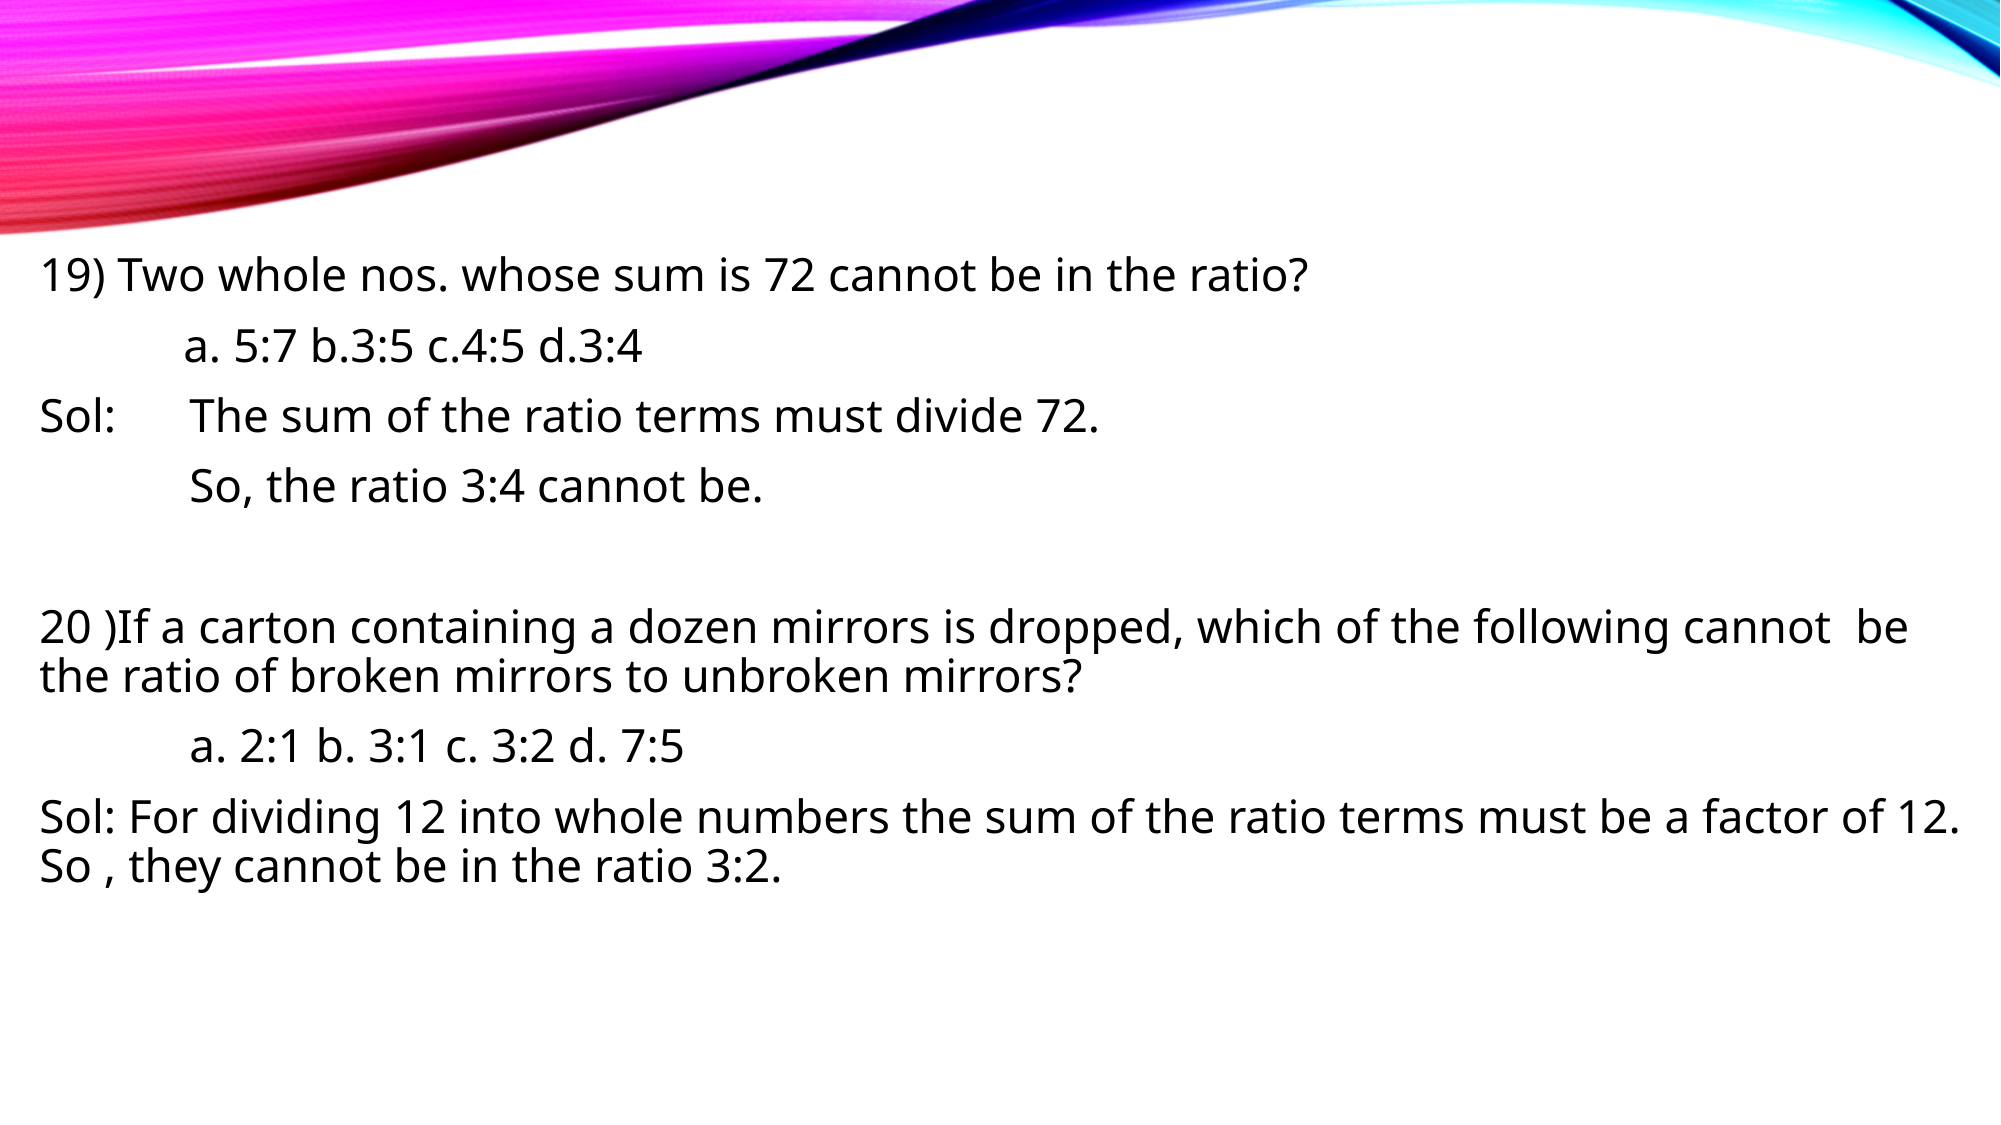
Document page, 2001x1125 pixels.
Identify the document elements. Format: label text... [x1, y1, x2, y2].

list 19) Two whole nos. whose sum is 72 cannot be in the ratio? a. 5:7 b.3:5 c.4:5 d.3:4 Sol: The sum of the ratio terms must divide 72. So, the ratio 3:4 cannot be. 20 )If a carton containing a dozen mirrors is dropped, which of the following cannot be the ratio of broken mirrors to unbroken mirrors? a. 2:1 b. 3:1 c. 3:2 d. 7:5 Sol: For dividing 12 into whole numbers the sum of the ratio terms must be a factor of 12. So , they cannot be in the ratio 3:2. [24, 244, 1979, 1125]
picture [1890, 0, 2000, 75]
picture [0, 0, 2000, 237]
picture [1910, 0, 2000, 45]
